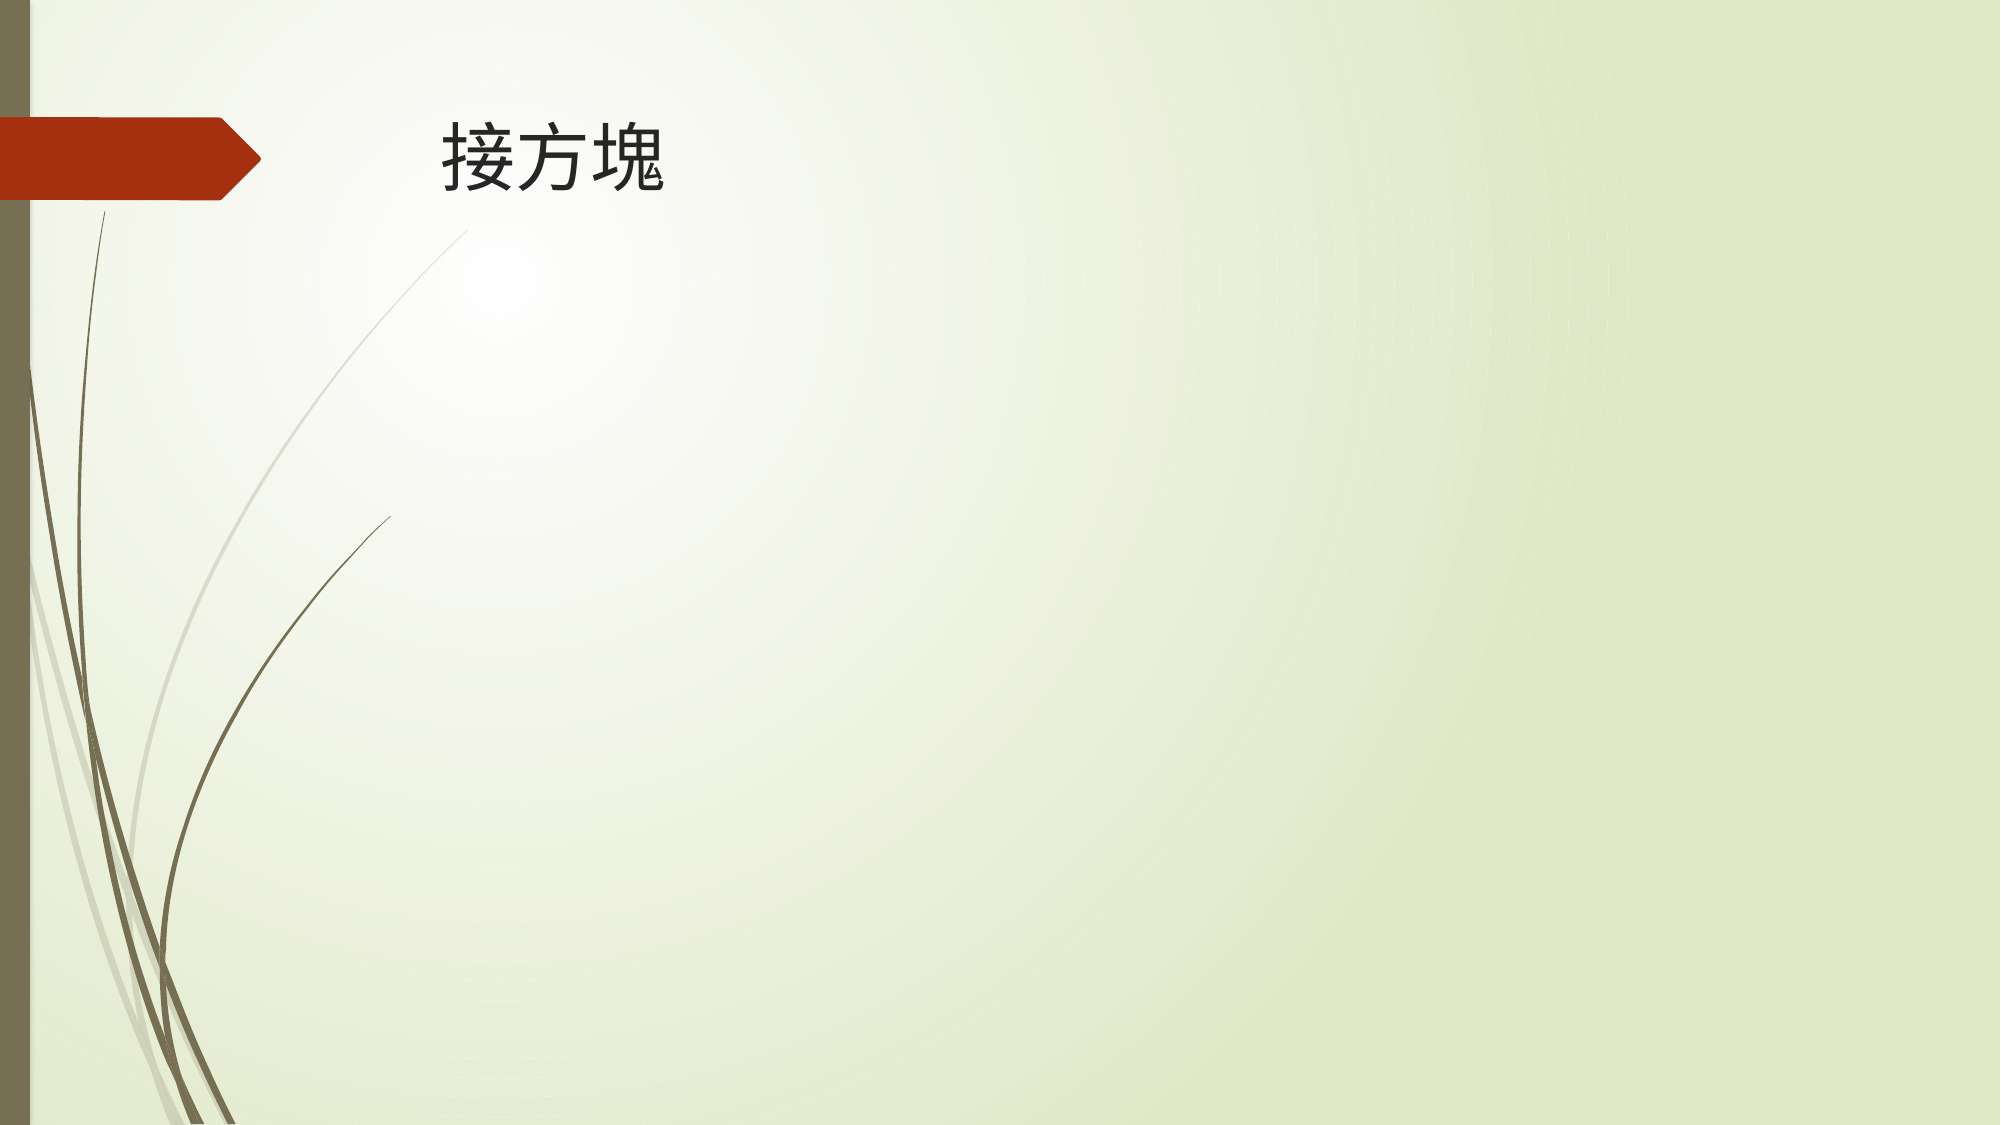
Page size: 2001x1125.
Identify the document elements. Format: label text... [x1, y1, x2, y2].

title 接方塊 [425, 102, 1888, 313]
